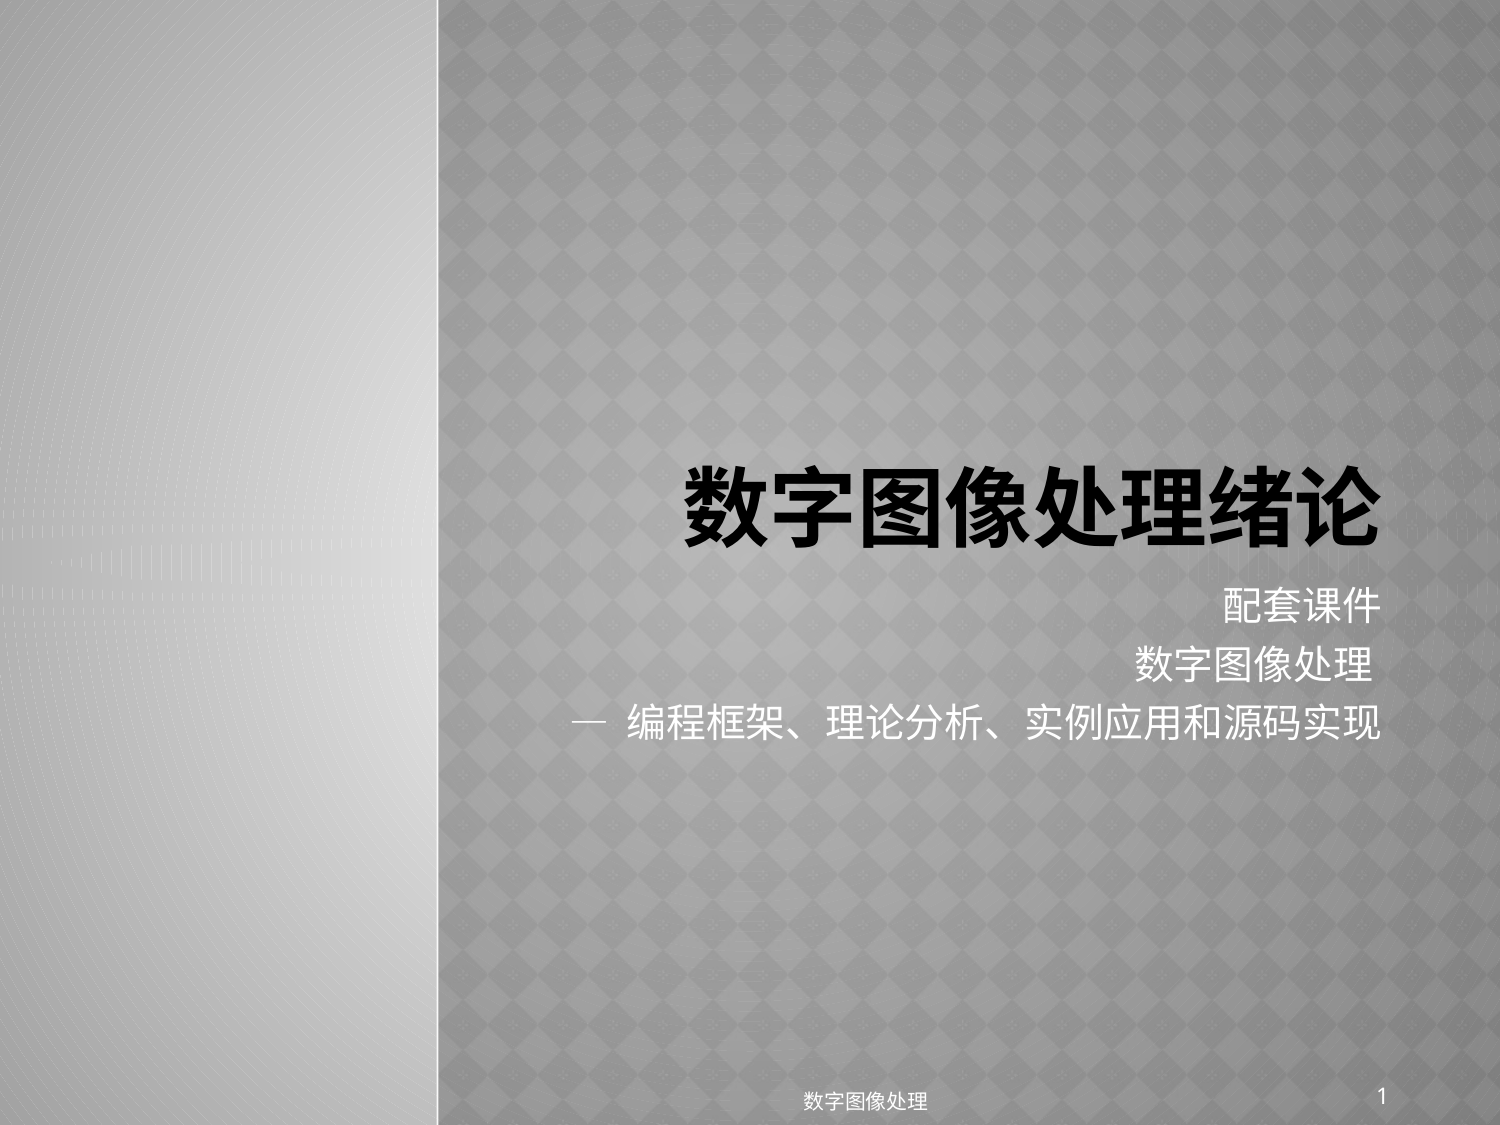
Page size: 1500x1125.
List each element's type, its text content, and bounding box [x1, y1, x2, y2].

title 数字图像处理绪论 [552, 87, 1390, 558]
slide_number 1 [1292, 1075, 1390, 1113]
subtitle 配套课件 数字图像处理 — 编程框架、理论分析、实例应用和源码实现 [550, 580, 1390, 762]
footer 数字图像处理 [462, 1075, 943, 1114]
